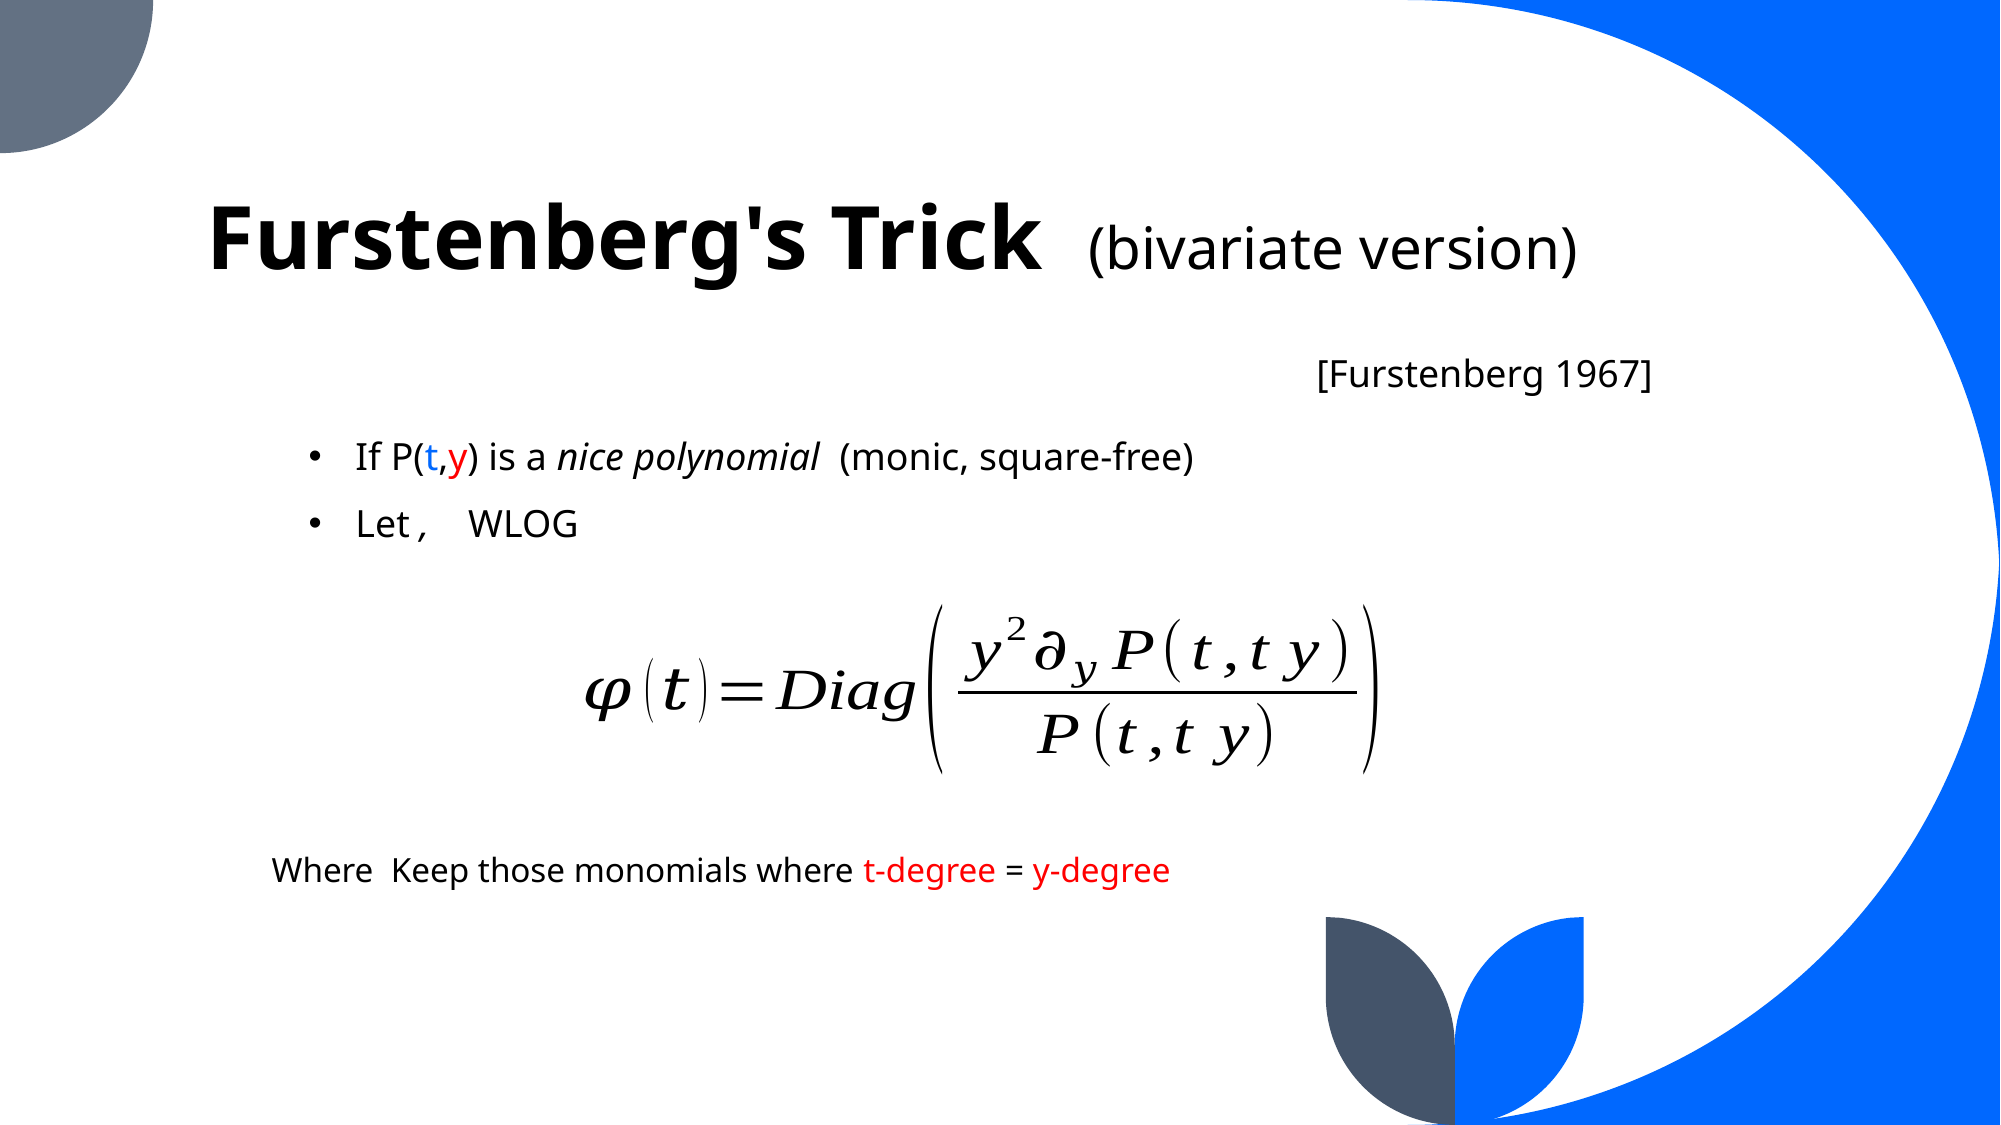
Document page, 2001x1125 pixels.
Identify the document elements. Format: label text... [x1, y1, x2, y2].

title Furstenberg's Trick (bivariate version) [191, 22, 1767, 294]
text_box [Furstenberg 1967] [1301, 342, 1707, 402]
